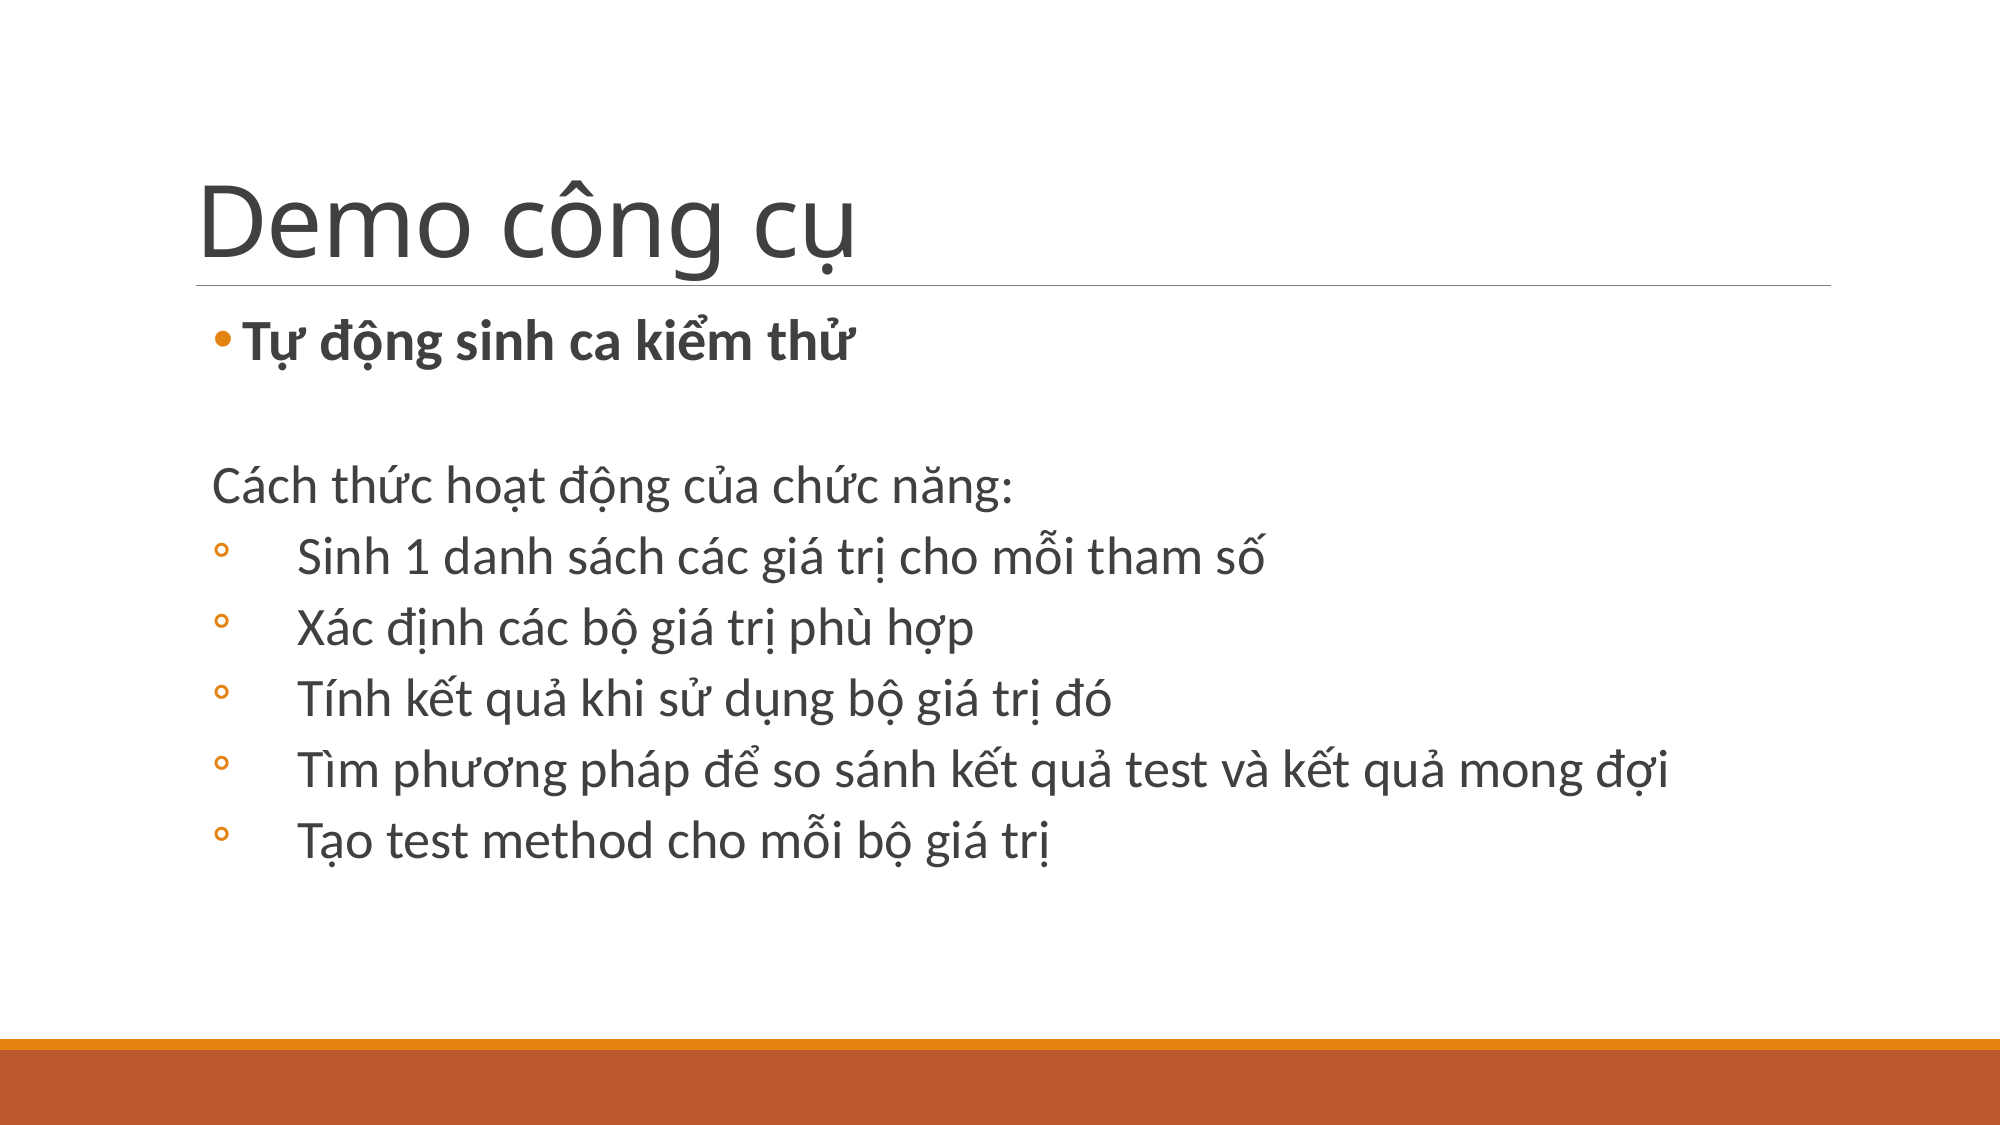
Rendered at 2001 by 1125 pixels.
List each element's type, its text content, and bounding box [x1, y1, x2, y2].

title Demo công cụ [180, 47, 1830, 285]
list Tự động sinh ca kiểm thử Cách thức hoạt động của chức năng: Sinh 1 danh sách các giá trị cho mỗi tham số Xác định các bộ giá trị phù hợp Tính kết quả khi sử dụng bộ giá trị đó Tìm phương pháp để so sánh kết quả test và kết quả mong đợi Tạo test method cho mỗi bộ giá trị [180, 302, 1830, 963]
